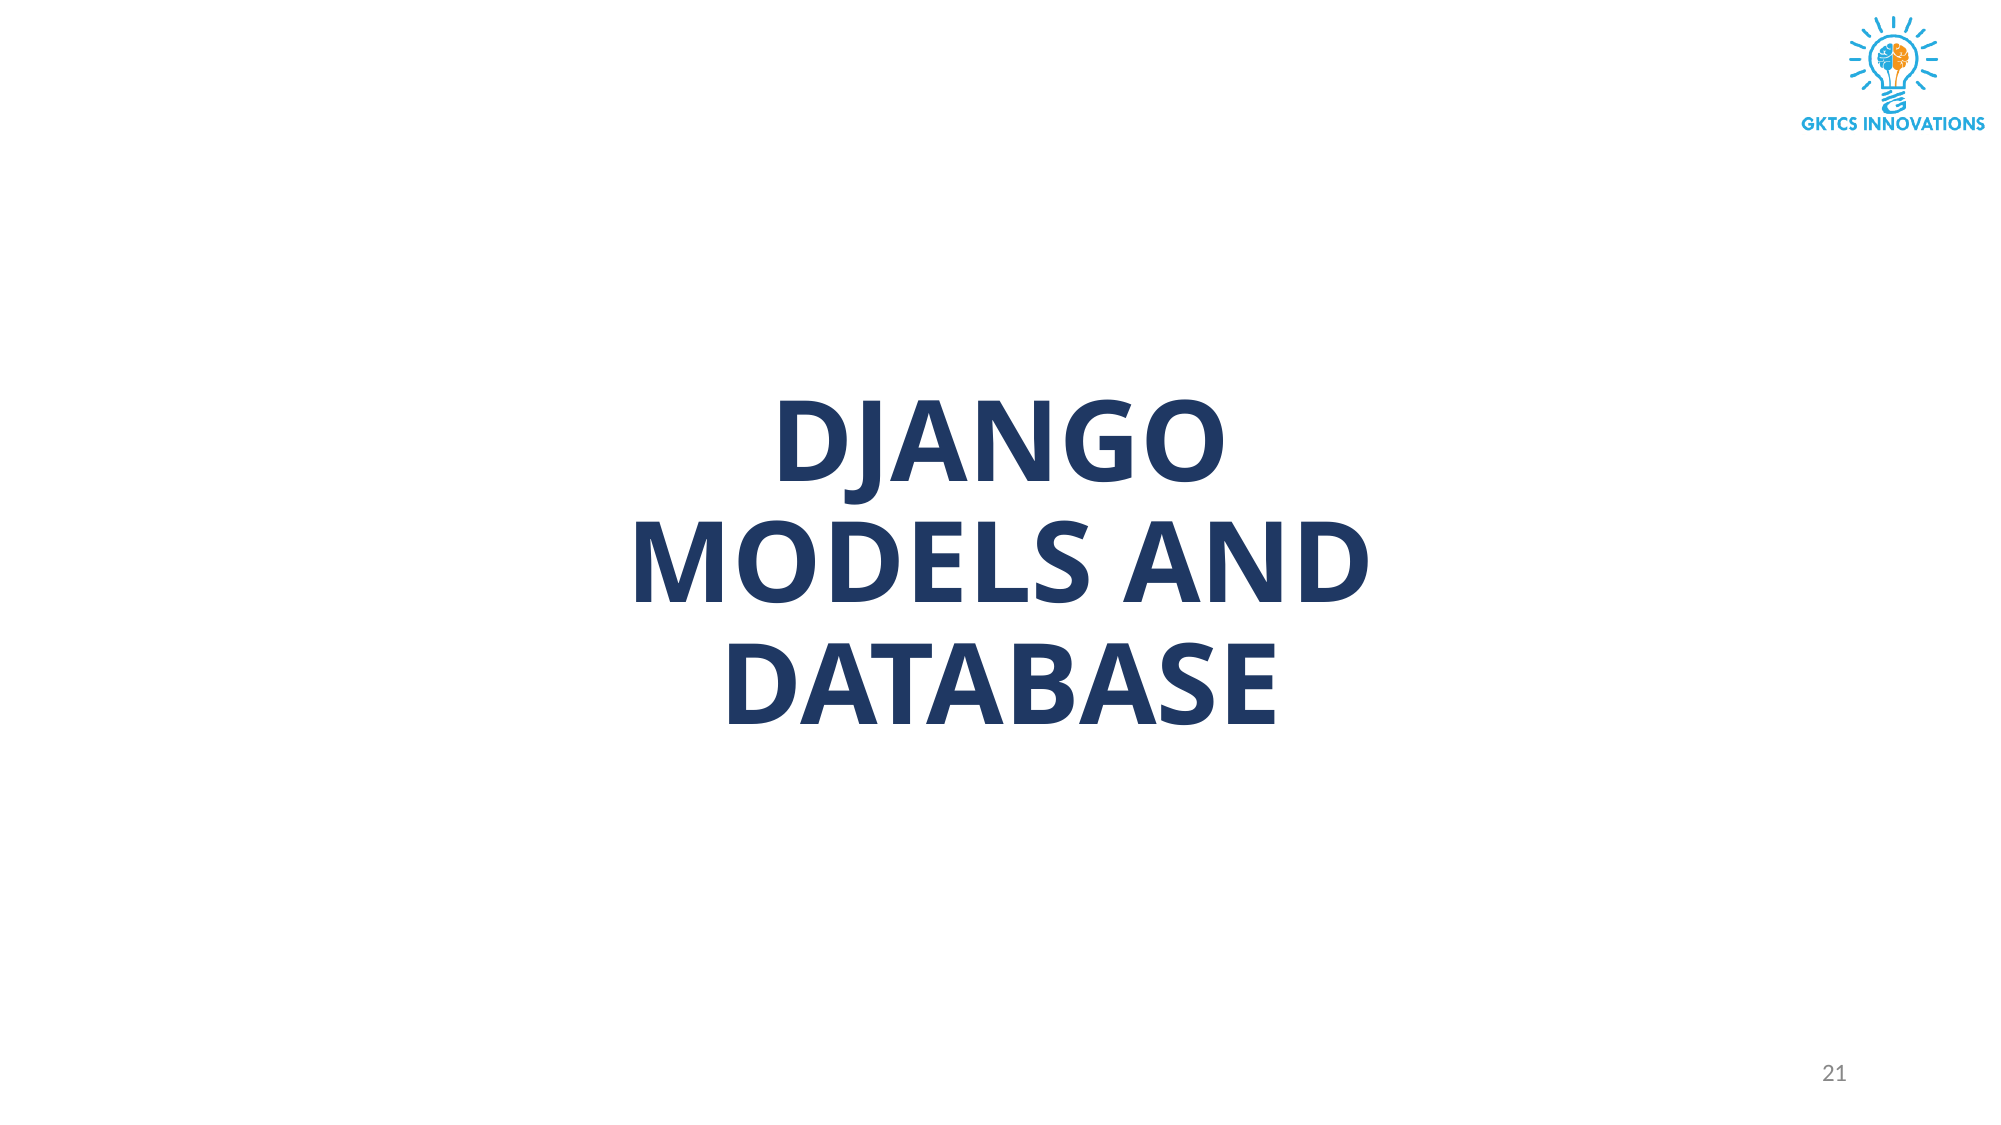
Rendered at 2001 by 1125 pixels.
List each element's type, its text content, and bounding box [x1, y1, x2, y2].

picture [1801, 16, 1985, 135]
title DJANGO MODELS AND DATABASE [578, 364, 1421, 747]
slide_number 21 [1815, 1060, 1856, 1125]
